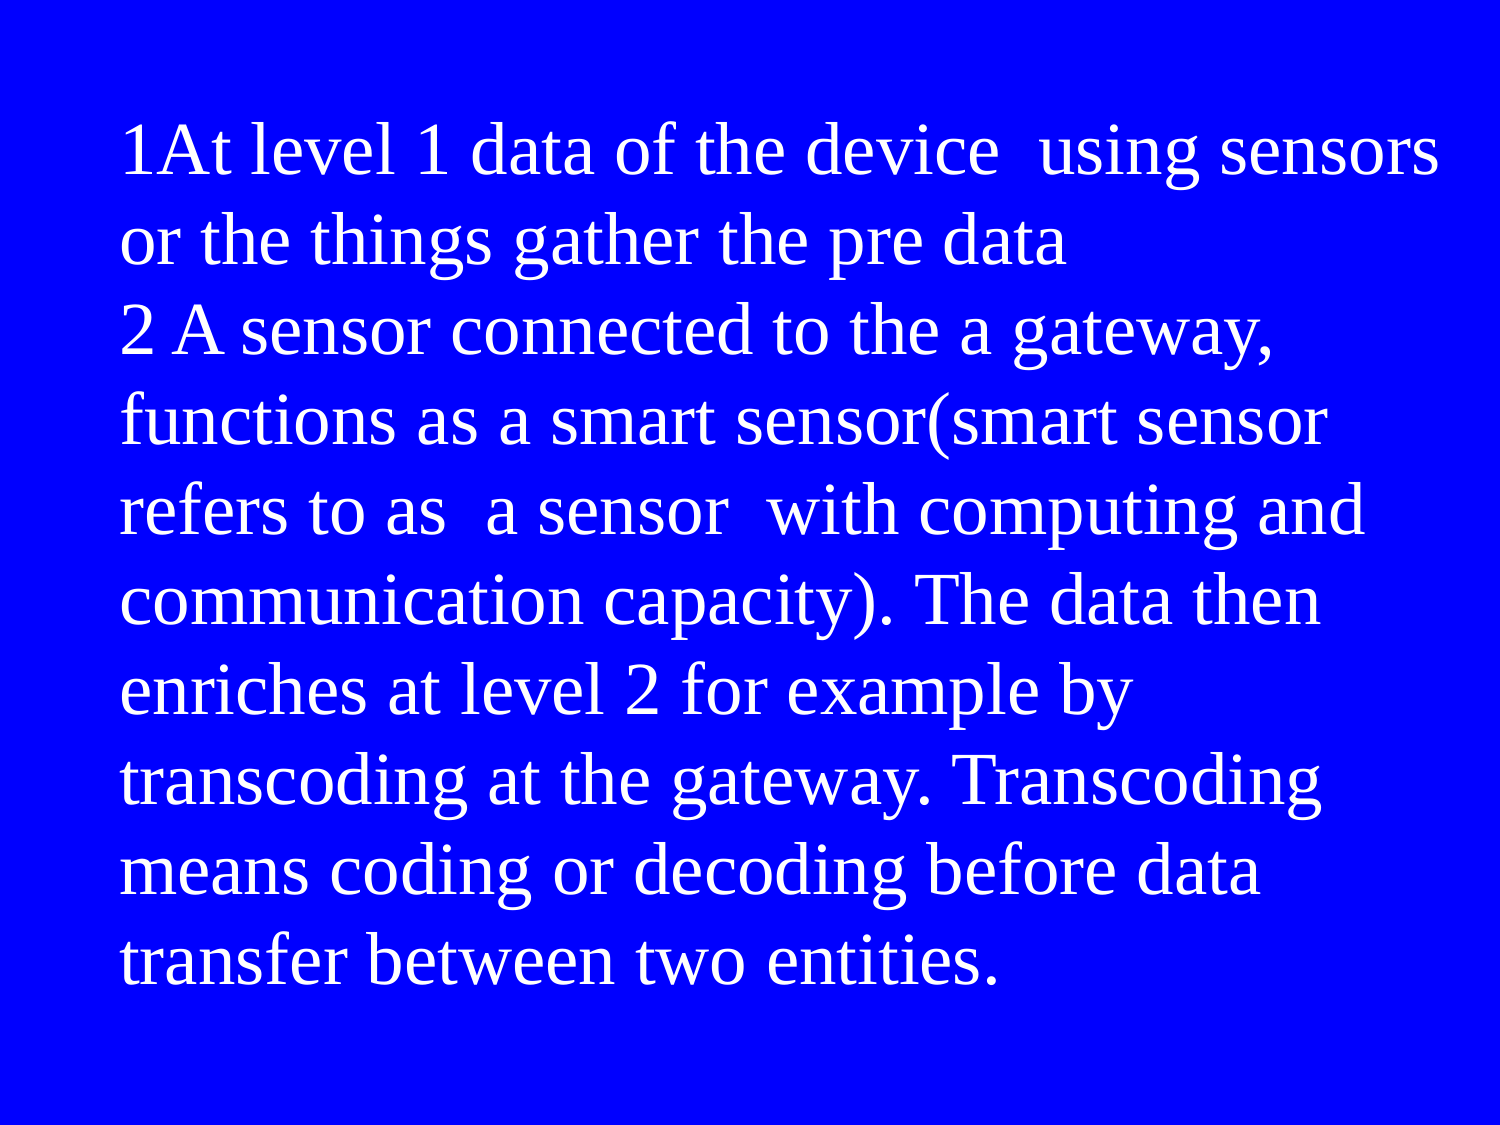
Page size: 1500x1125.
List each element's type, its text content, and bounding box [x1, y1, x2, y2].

list 1At level 1 data of the device using sensors or the things gather the pre data 2 A sensor connected to the a gateway, functions as a smart sensor(smart sensor refers to as a sensor with computing and communication capacity). The data then enriches at level 2 for example by transcoding at the gateway. Transcoding means coding or decoding before data transfer between two entities. [119, 99, 1450, 1009]
